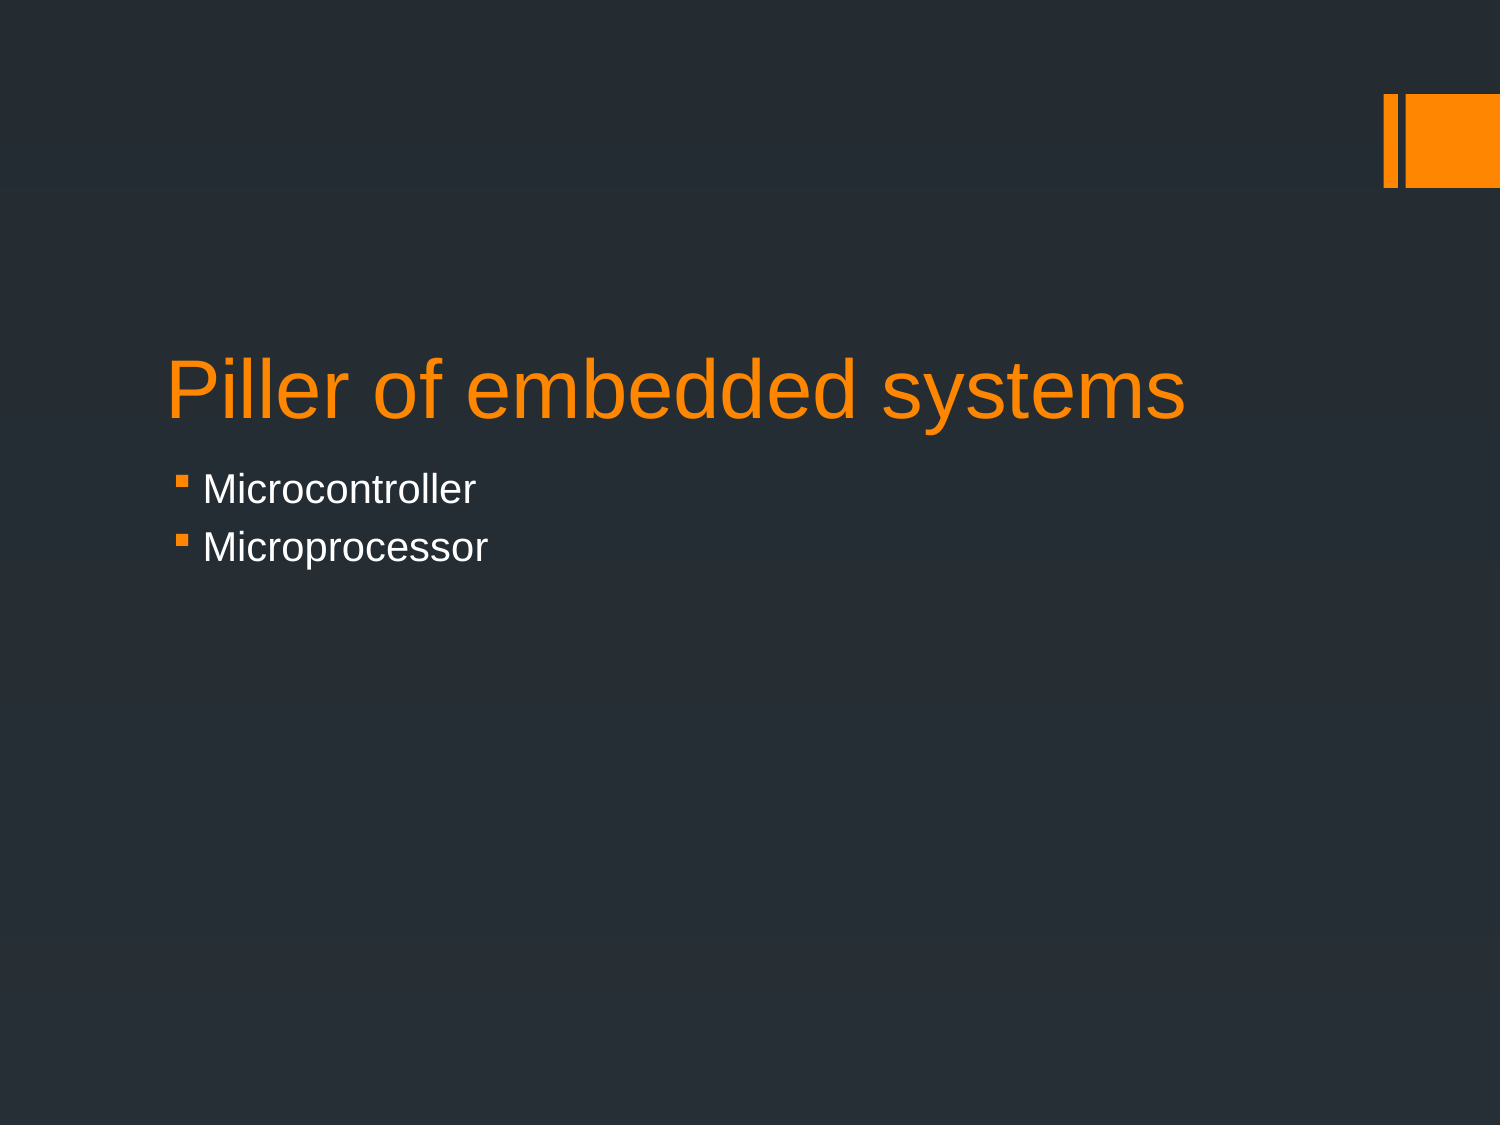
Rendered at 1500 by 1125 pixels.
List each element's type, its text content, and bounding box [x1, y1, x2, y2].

list Microcontroller Microprocessor [150, 454, 1350, 1035]
title Piller of embedded systems [150, 253, 1350, 443]
